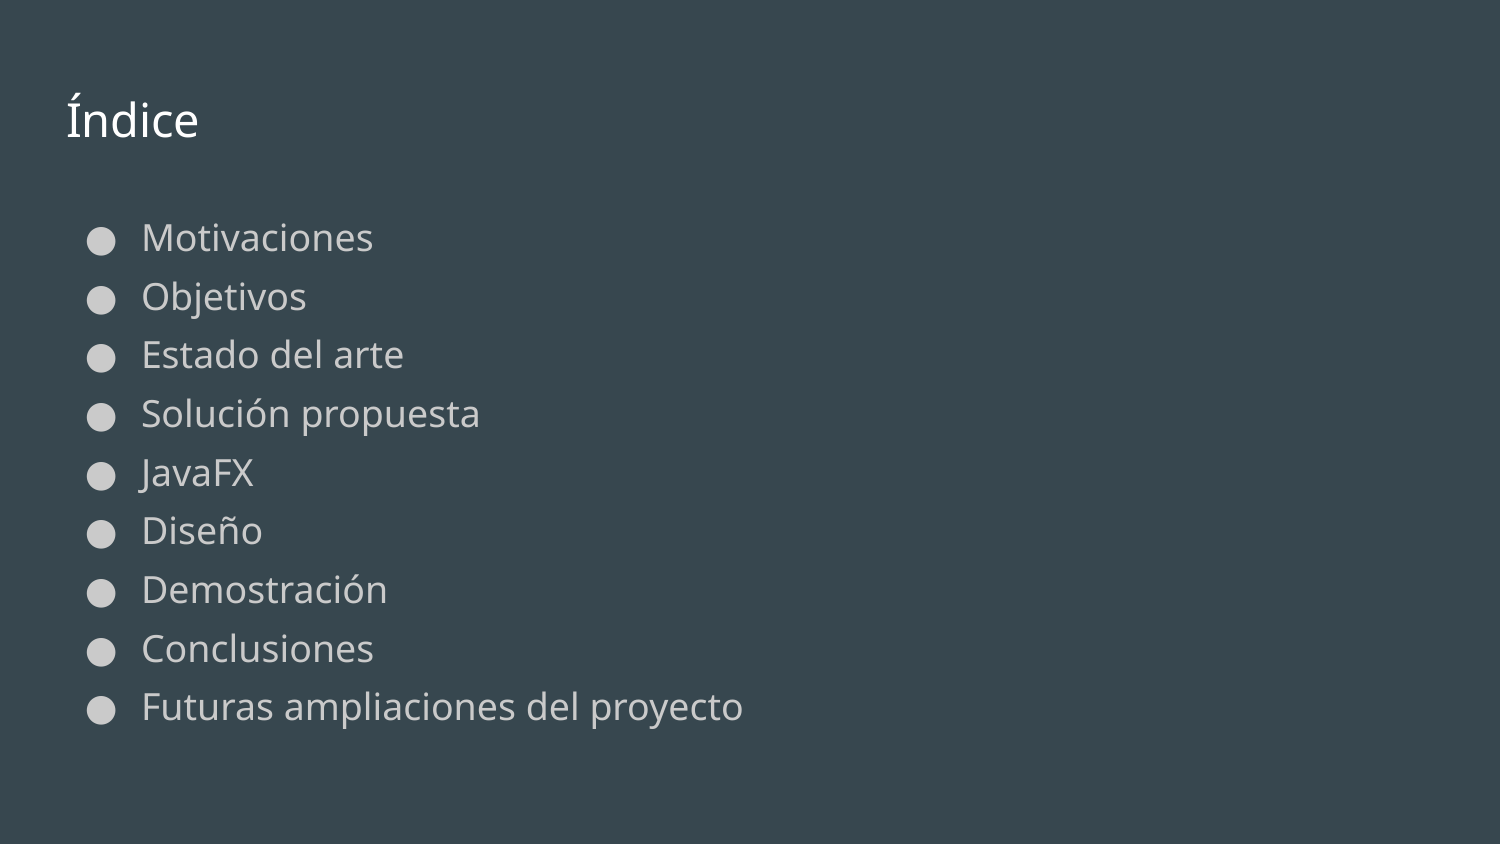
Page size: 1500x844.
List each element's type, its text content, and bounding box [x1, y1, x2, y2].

title Índice [51, 72, 1449, 167]
list Motivaciones Objetivos Estado del arte Solución propuesta JavaFX Diseño Demostración Conclusiones Futuras ampliaciones del proyecto [51, 189, 1449, 750]
